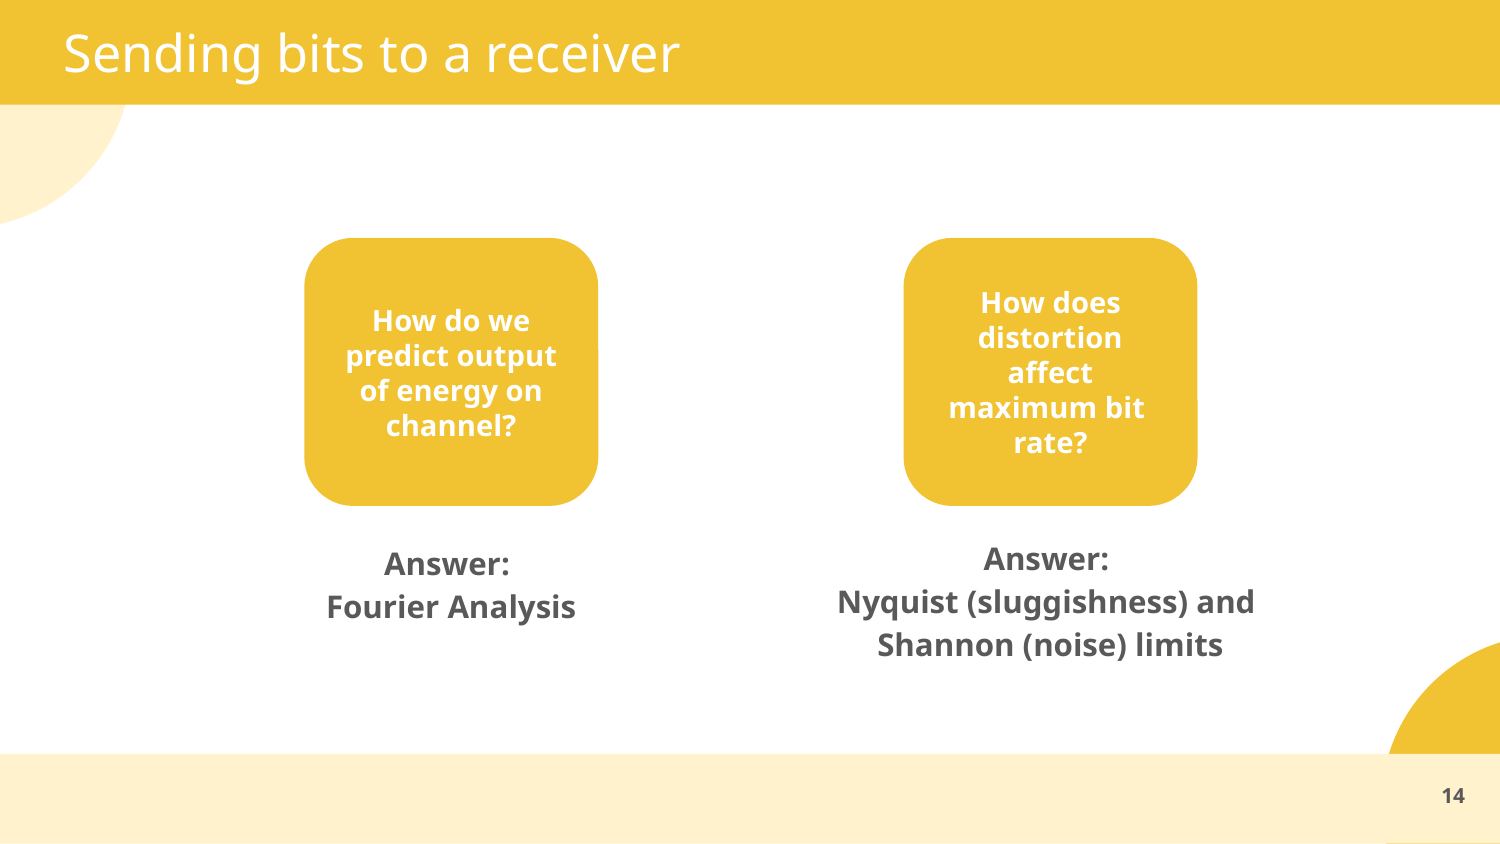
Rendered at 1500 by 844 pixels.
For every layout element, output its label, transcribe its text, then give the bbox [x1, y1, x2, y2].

text_box Answer: Fourier Analysis [277, 523, 625, 641]
text_box Answer: Nyquist (sluggishness) and Shannon (noise) limits [755, 518, 1347, 678]
slide_number 14 [1389, 764, 1480, 830]
text_box How do we predict output of energy on channel? [310, 244, 593, 500]
title Sending bits to a receiver [48, 5, 1447, 100]
text_box How does distortion affect maximum bit rate? [909, 244, 1192, 500]
